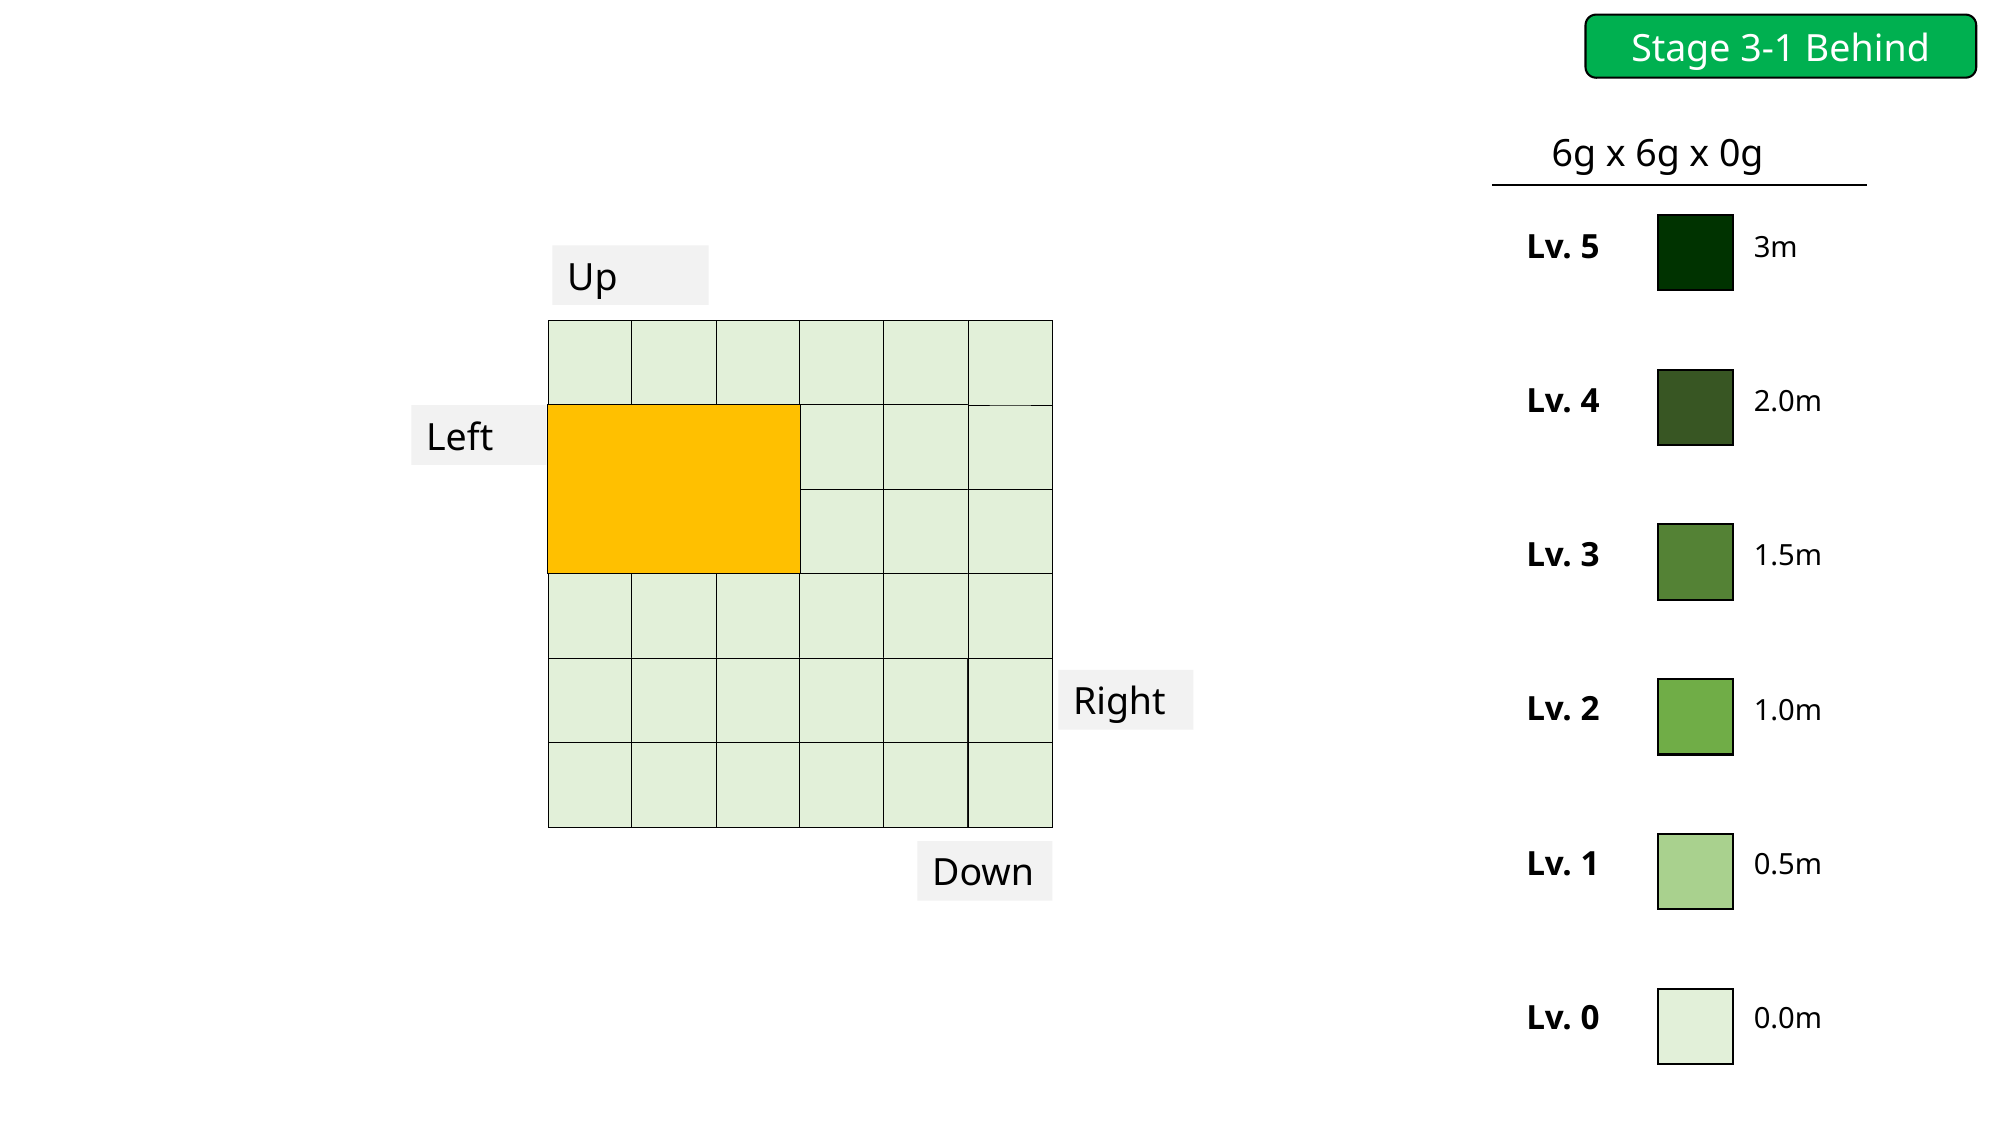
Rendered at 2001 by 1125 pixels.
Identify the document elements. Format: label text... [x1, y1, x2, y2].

text_box [882, 572, 967, 657]
text_box [802, 488, 882, 572]
text_box [548, 574, 631, 657]
text_box [882, 741, 969, 828]
text_box [548, 741, 631, 828]
text_box [631, 320, 715, 403]
text_box [882, 320, 967, 404]
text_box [1491, 122, 1996, 1065]
text_box Right [1058, 669, 1194, 730]
text_box [715, 657, 798, 741]
text_box [967, 488, 1053, 573]
text_box [798, 320, 882, 404]
text_box [548, 657, 631, 741]
text_box [882, 488, 967, 572]
text_box [967, 657, 1053, 742]
text_box Down [917, 841, 1053, 901]
text_box [967, 319, 1053, 404]
text_box [631, 574, 715, 657]
text_box [967, 573, 1053, 657]
text_box Stage 3-1 Behind [1584, 13, 1978, 79]
text_box [882, 404, 967, 488]
text_box Up [552, 245, 709, 305]
text_box [882, 657, 967, 741]
text_box [715, 574, 798, 657]
text_box [798, 741, 882, 828]
text_box [547, 403, 802, 574]
text_box [715, 320, 798, 403]
text_box [967, 742, 1053, 828]
text_box Left [411, 405, 547, 465]
text_box [967, 404, 1053, 488]
text_box [798, 657, 882, 741]
text_box [548, 320, 631, 403]
text_box [631, 657, 715, 741]
text_box [798, 572, 882, 657]
text_box [802, 404, 882, 488]
text_box [715, 741, 798, 828]
text_box [631, 741, 715, 828]
